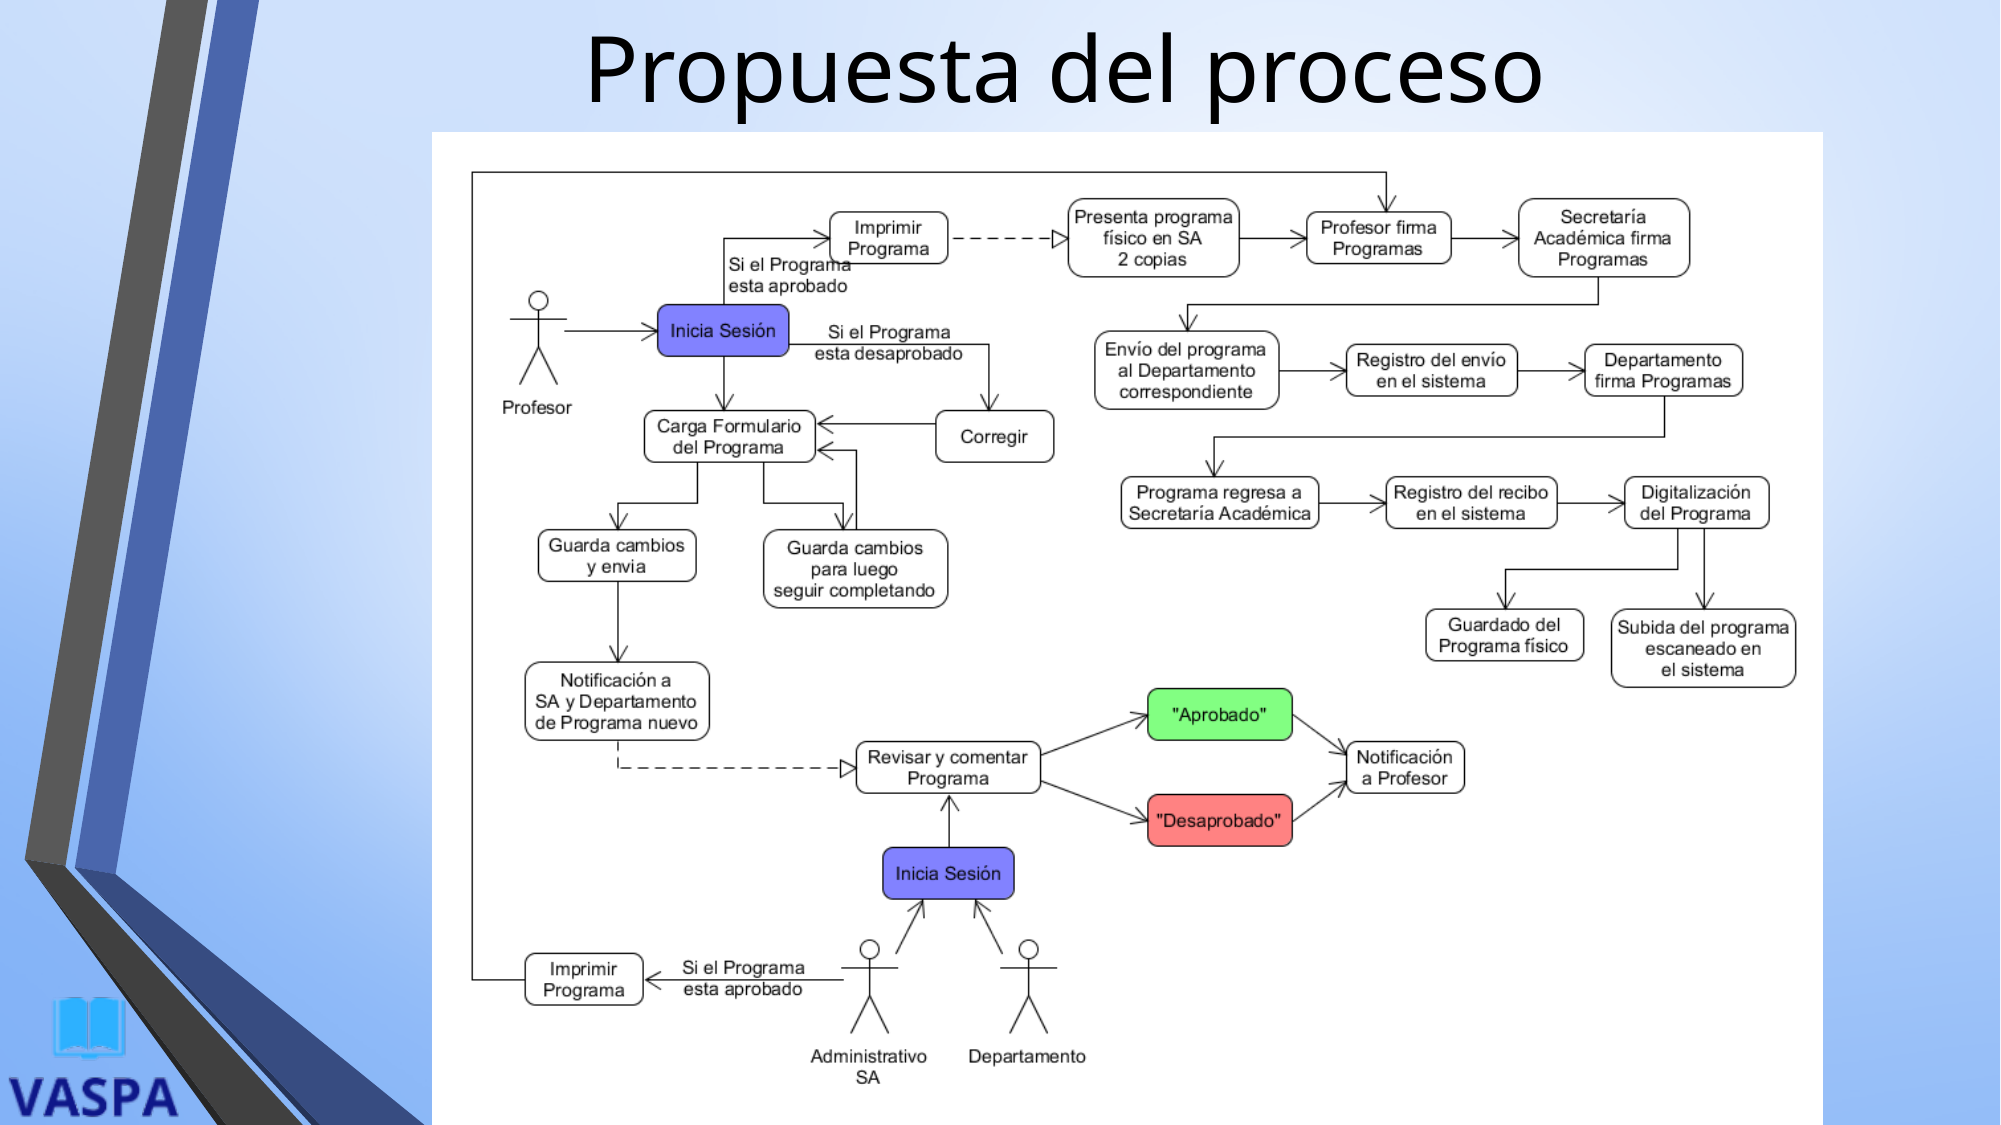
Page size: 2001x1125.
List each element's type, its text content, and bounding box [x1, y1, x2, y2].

picture [0, 962, 188, 1125]
title Propuesta del proceso [243, 0, 1887, 210]
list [431, 131, 1823, 1125]
